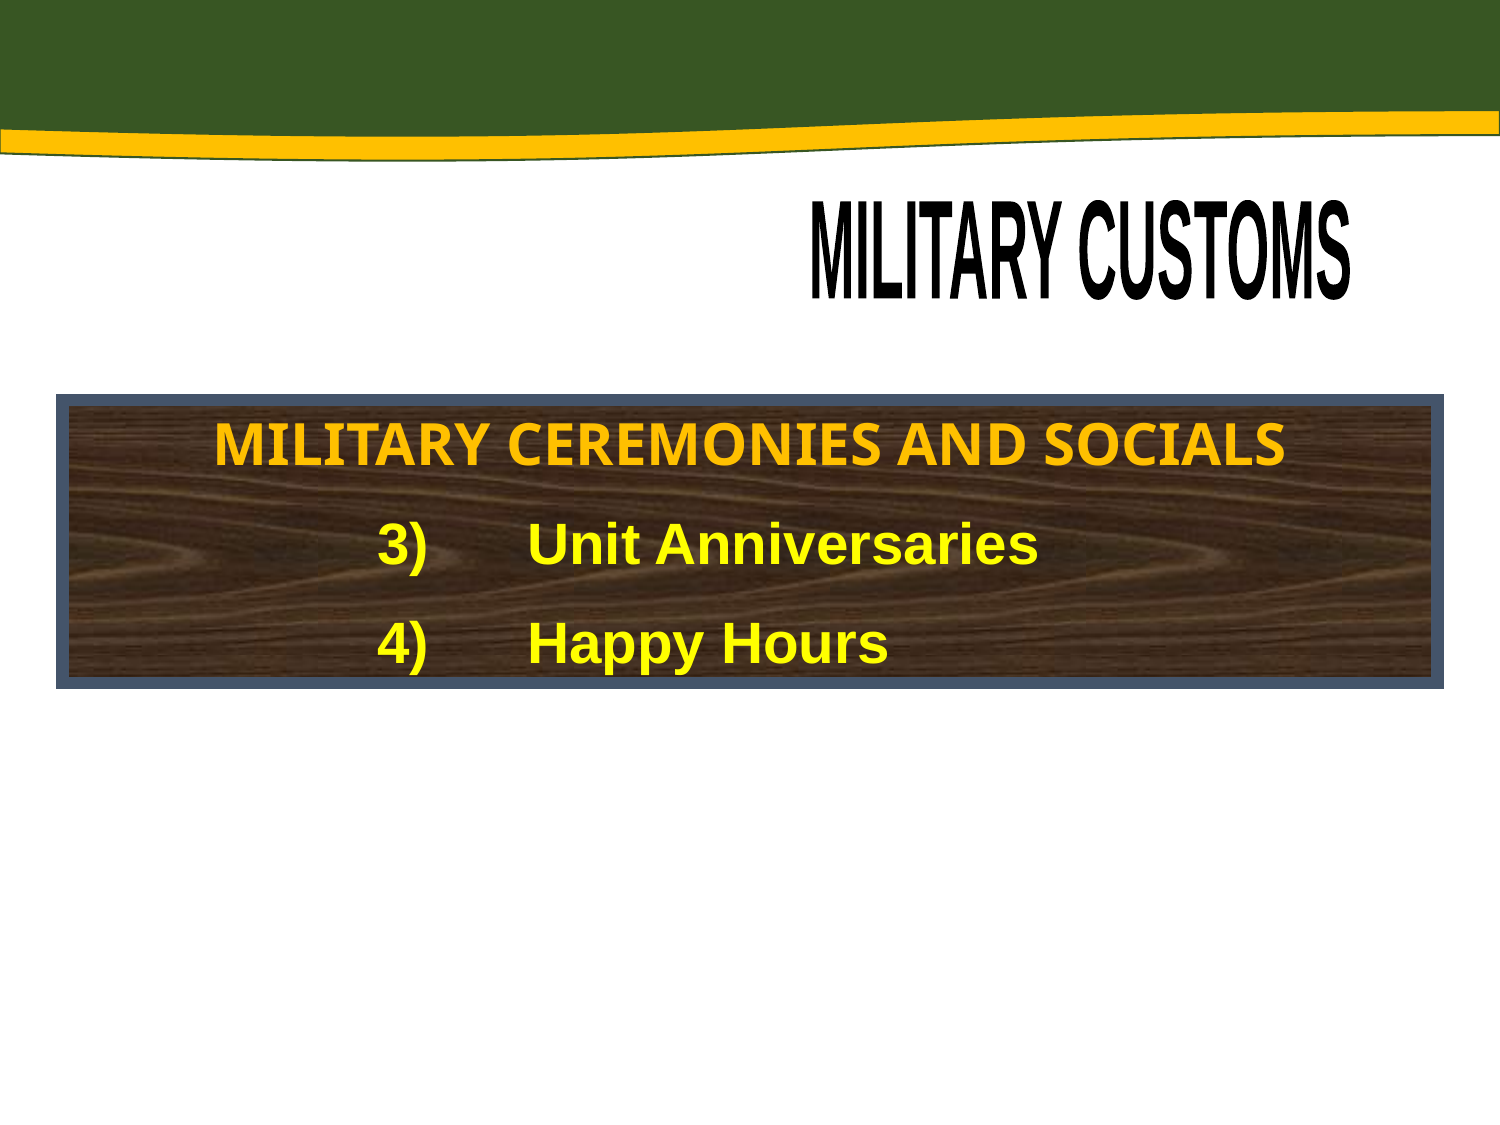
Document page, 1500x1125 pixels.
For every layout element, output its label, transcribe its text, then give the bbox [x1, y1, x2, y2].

text_box MILITARY CEREMONIES AND SOCIALS 3) Unit Anniversaries 4) Happy Hours [62, 399, 1438, 683]
